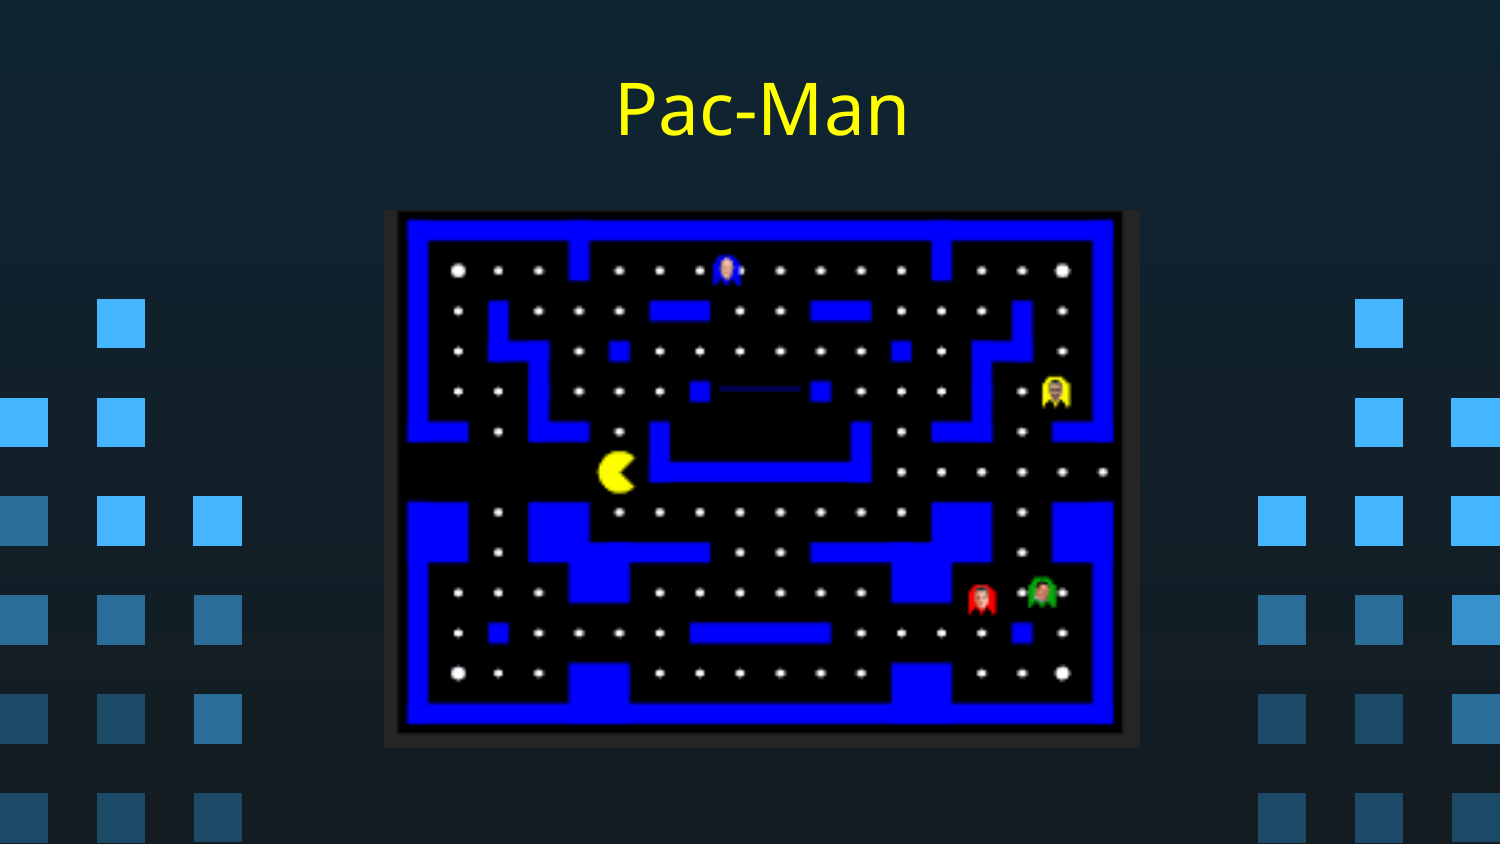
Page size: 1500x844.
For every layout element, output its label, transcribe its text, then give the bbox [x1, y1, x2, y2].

title Pac-Man [309, 48, 1215, 164]
picture [383, 210, 1140, 748]
